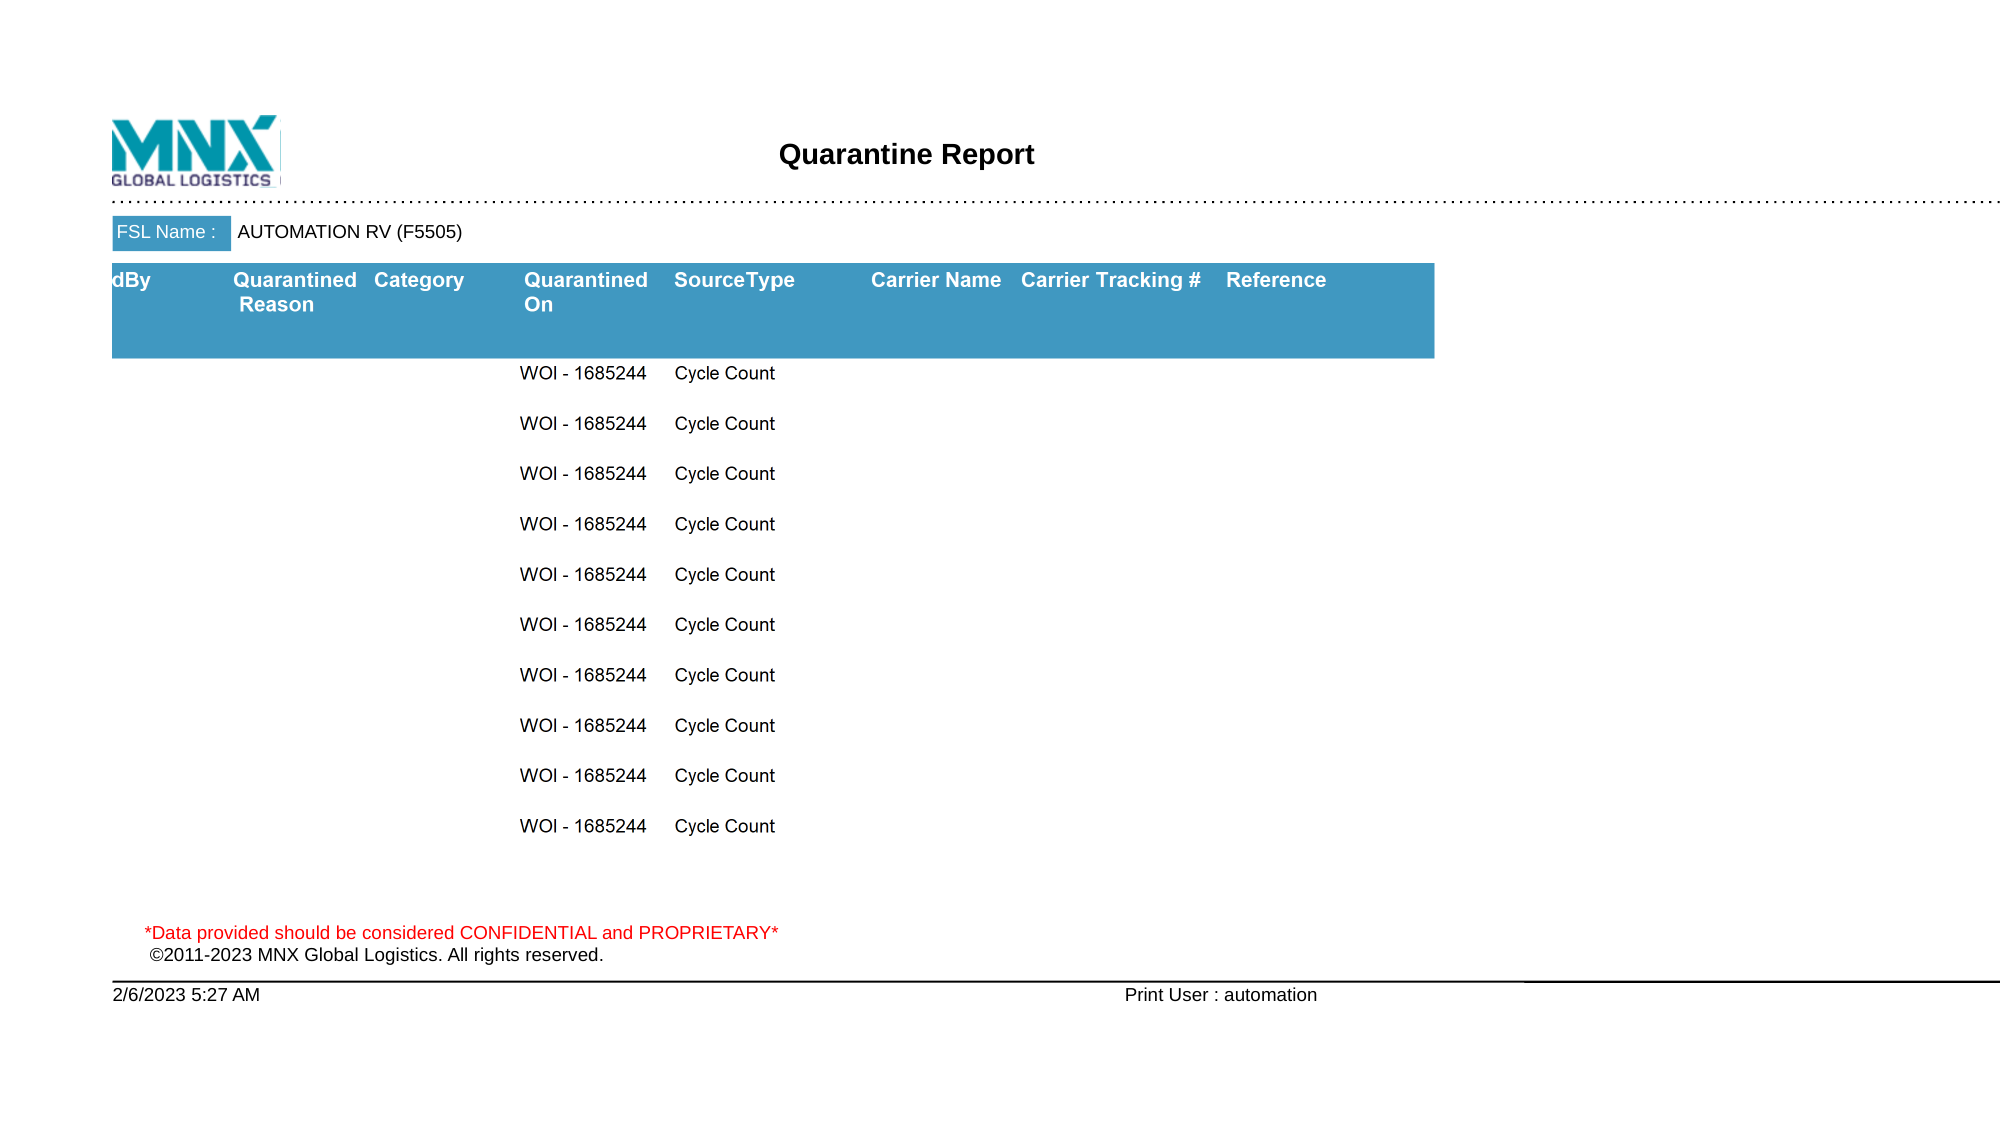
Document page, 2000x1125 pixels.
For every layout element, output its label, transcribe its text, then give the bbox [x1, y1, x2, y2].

text_box ©2011-2023 MNX Global Logistics. All rights reserved. [144, 942, 1158, 964]
text_box AUTOMATION RV (F5505) [233, 215, 669, 252]
text_box FSL Name : [112, 215, 232, 252]
text_box 2/6/2023 5:27 AM [112, 983, 343, 1013]
text_box Quarantine Report [562, 131, 1252, 173]
text_box Print User : automation [1055, 983, 1387, 1013]
picture [112, 263, 1435, 862]
text_box *Data provided should be considered CONFIDENTIAL and PROPRIETARY* [144, 920, 1158, 942]
picture [112, 115, 323, 188]
